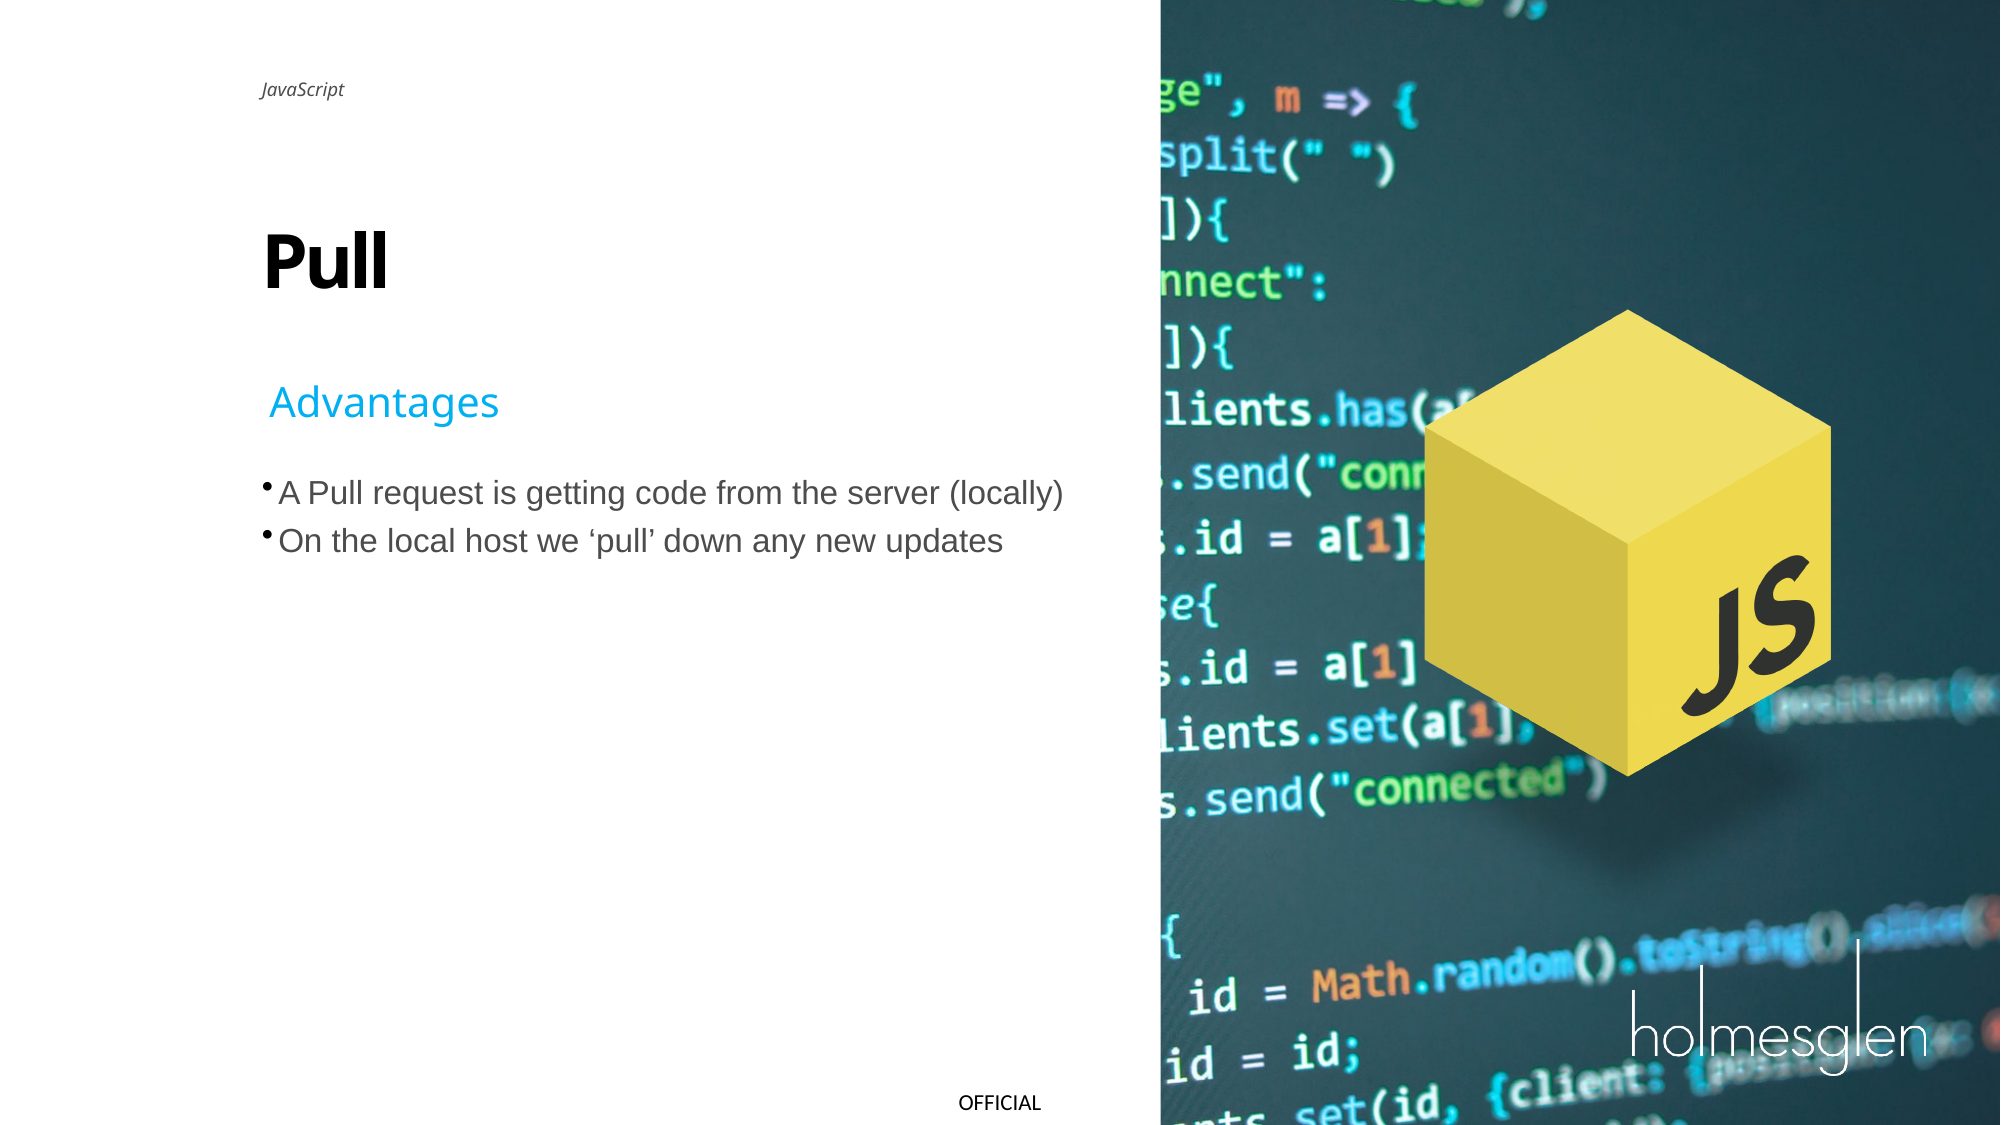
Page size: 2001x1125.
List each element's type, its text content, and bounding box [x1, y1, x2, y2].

picture [1160, 0, 2000, 1125]
title Pull [261, 234, 1094, 405]
list JavaScript [261, 76, 756, 228]
text_box A Pull request is getting code from the server (locally) On the local host we ‘pull’ down any new updates [261, 462, 1102, 607]
text_box Advantages [269, 376, 501, 427]
